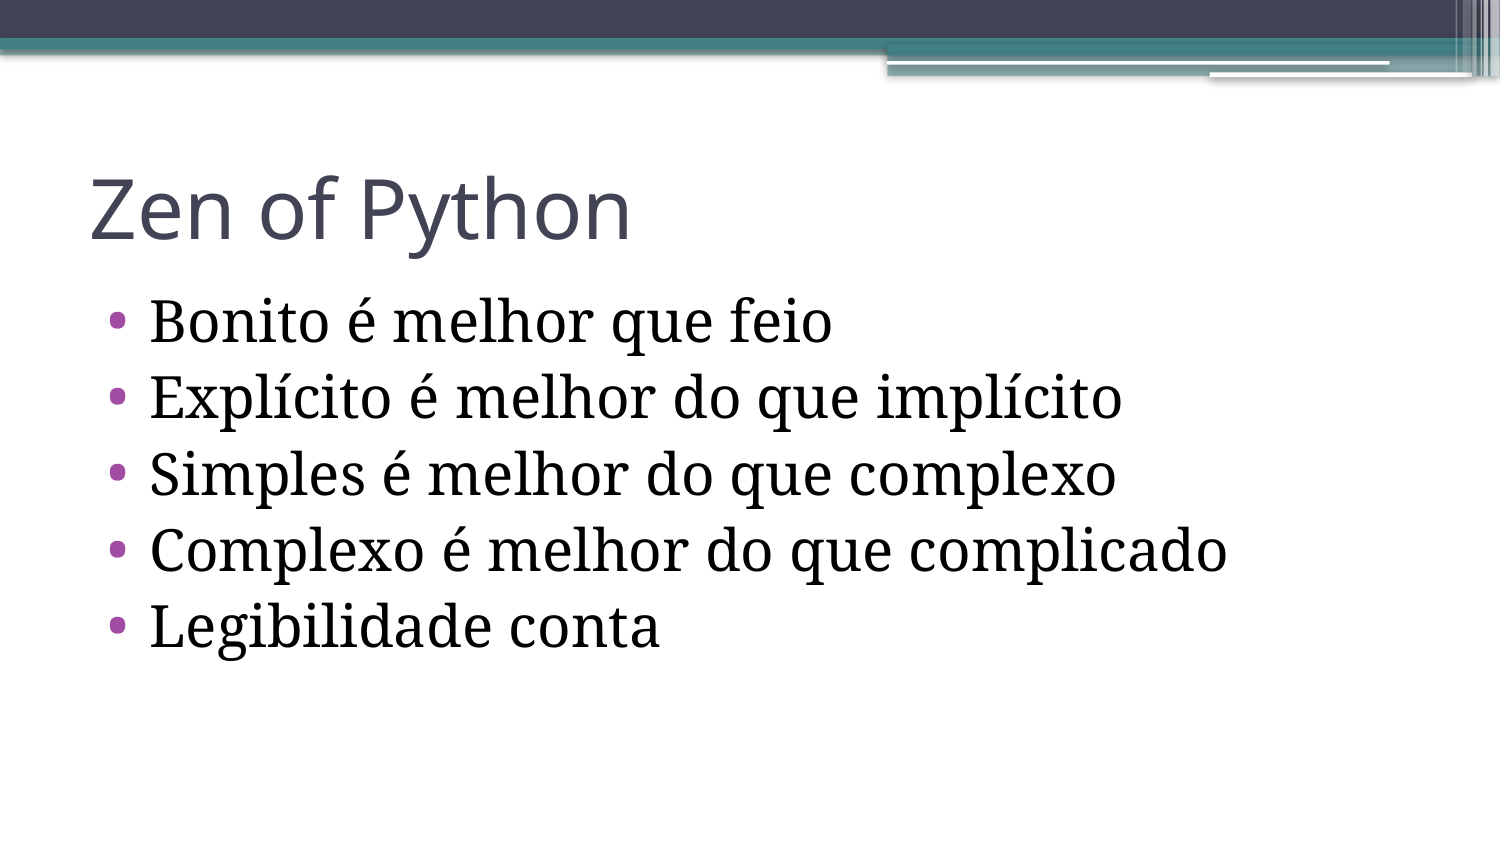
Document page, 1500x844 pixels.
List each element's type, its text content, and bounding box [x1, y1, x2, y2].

list Bonito é melhor que feio Explícito é melhor do que implícito Simples é melhor do que complexo Complexo é melhor do que complicado Legibilidade conta [75, 276, 1425, 809]
title Zen of Python [75, 140, 1425, 272]
